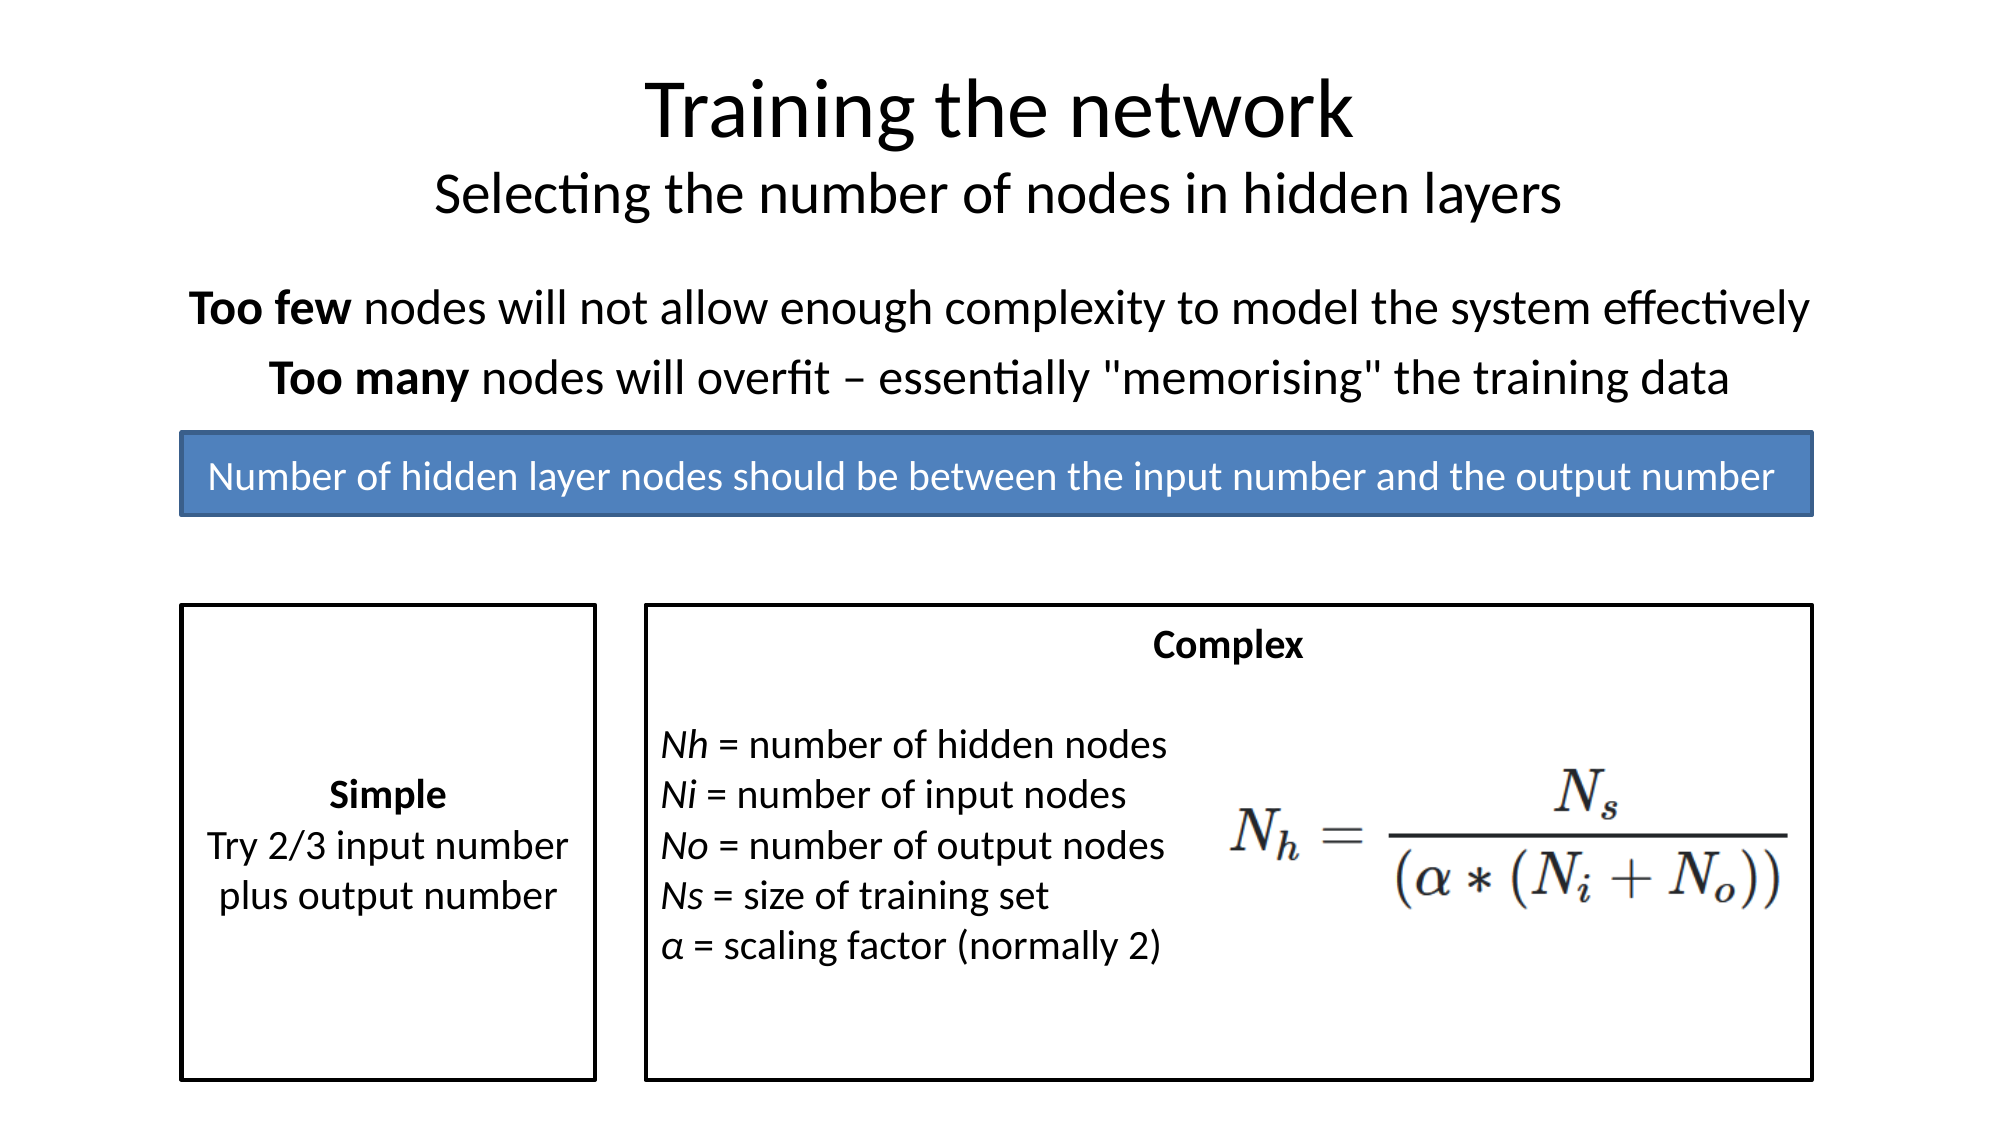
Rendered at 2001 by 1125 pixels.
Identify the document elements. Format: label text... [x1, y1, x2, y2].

text_box Number of hidden layer nodes should be between the input number and the output number [179, 430, 1814, 517]
text_box Complex Nh = number of hidden nodes Ni = number of input nodes No = number of output nodes Ns = size of training set α = scaling factor (normally 2) [644, 603, 1814, 1082]
title Training the network Selecting the number of nodes in hidden layers [99, 45, 1900, 233]
picture [1228, 720, 1789, 953]
text_box Simple Try 2/3 input number plus output number [179, 603, 597, 1082]
list Too few nodes will not allow enough complexity to model the system effectively Too many nodes will overfit – essentially "memorising" the training data [99, 267, 1900, 787]
